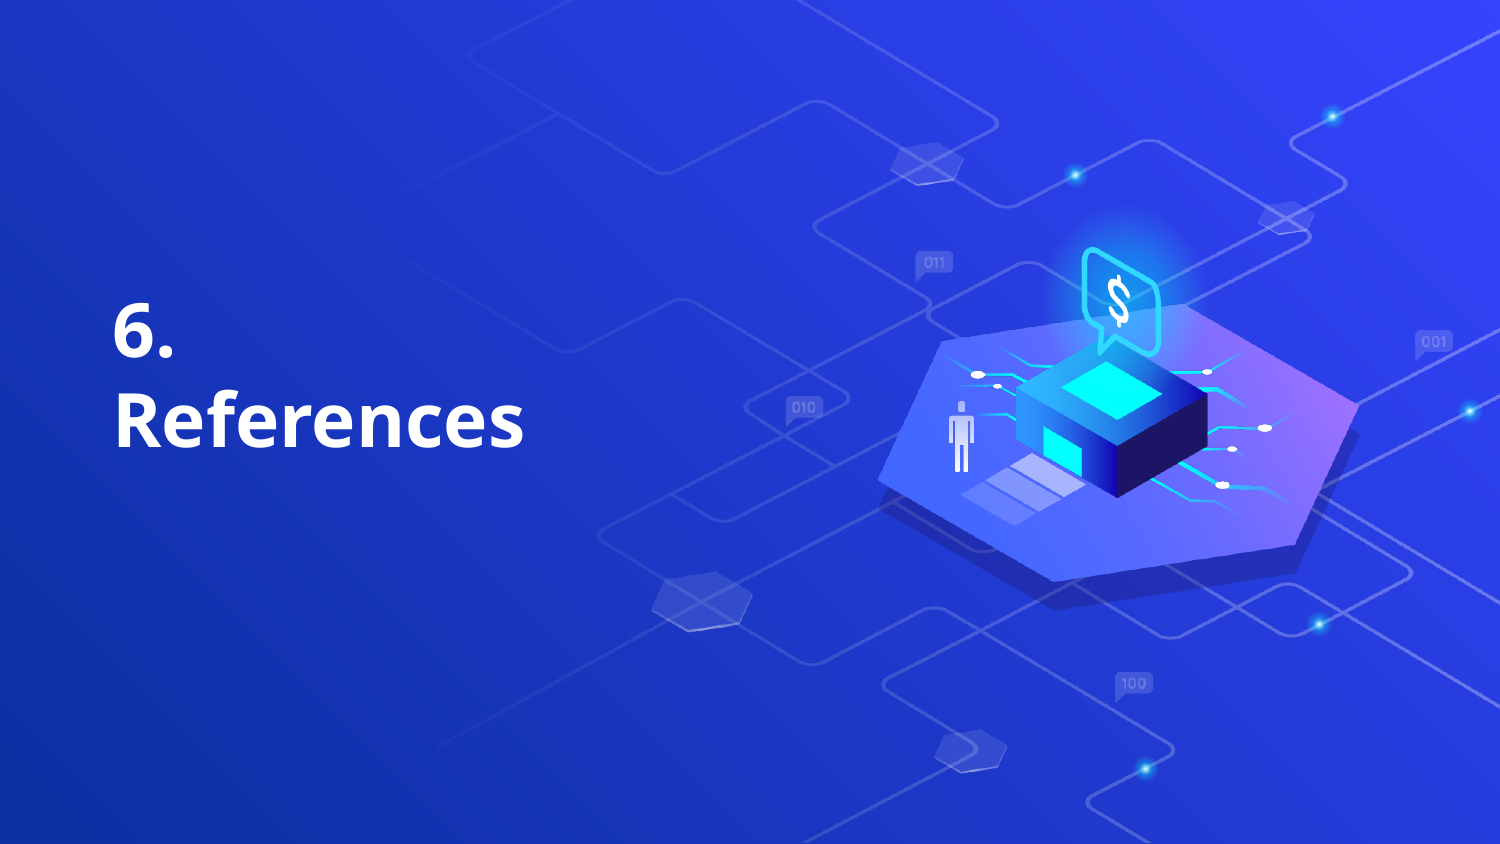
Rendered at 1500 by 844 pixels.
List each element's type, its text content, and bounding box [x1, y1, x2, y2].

title 6. References [112, 272, 812, 463]
picture [0, 0, 1500, 844]
